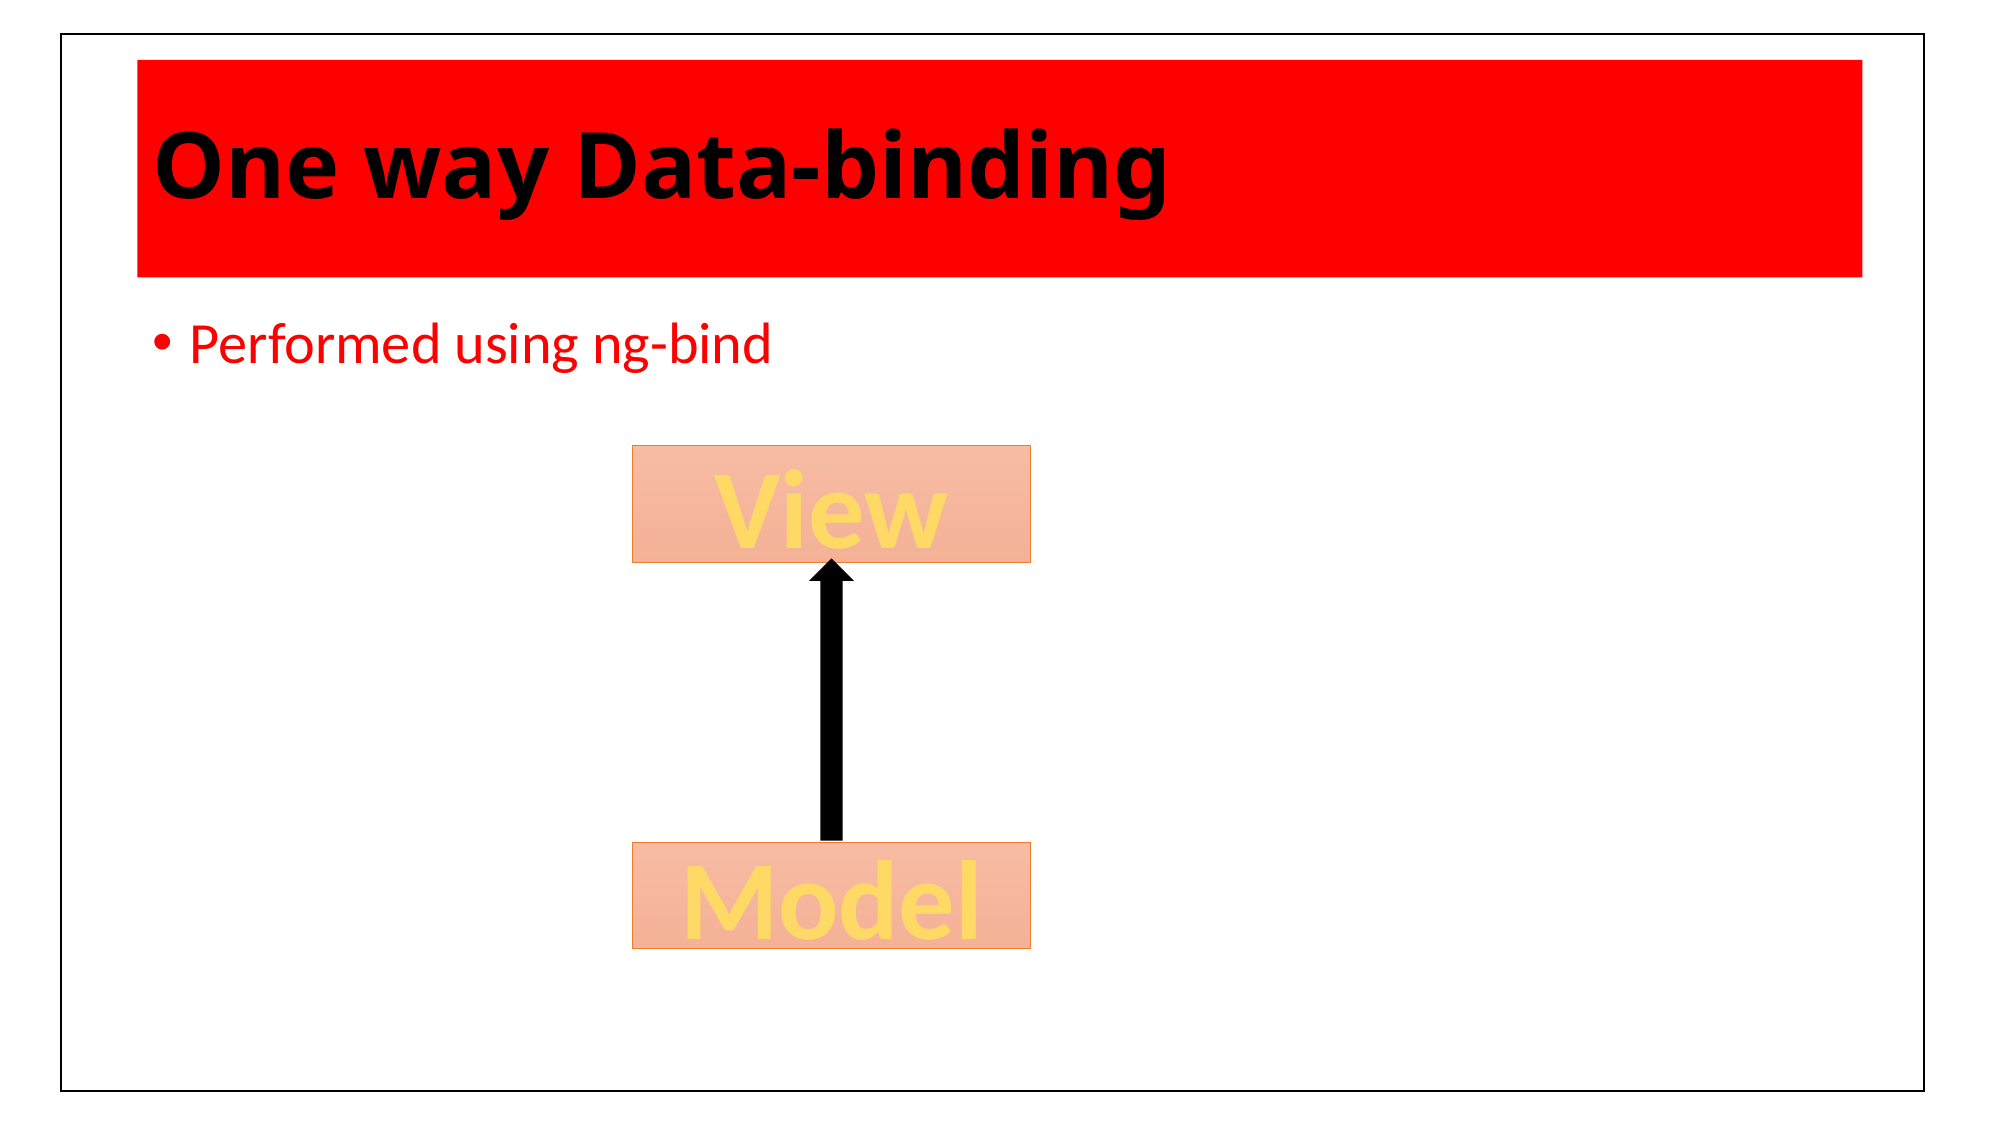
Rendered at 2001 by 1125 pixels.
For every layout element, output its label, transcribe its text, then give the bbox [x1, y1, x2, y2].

text_box [632, 842, 664, 949]
list Performed using ng-bind [137, 306, 1863, 1020]
text_box [632, 445, 699, 563]
title One way Data-binding [137, 59, 1863, 278]
text_box [964, 445, 1031, 563]
text_box [808, 558, 855, 841]
text_box Model [664, 819, 999, 970]
text_box View [699, 428, 964, 578]
text_box [60, 33, 1925, 1092]
text_box [999, 842, 1031, 949]
